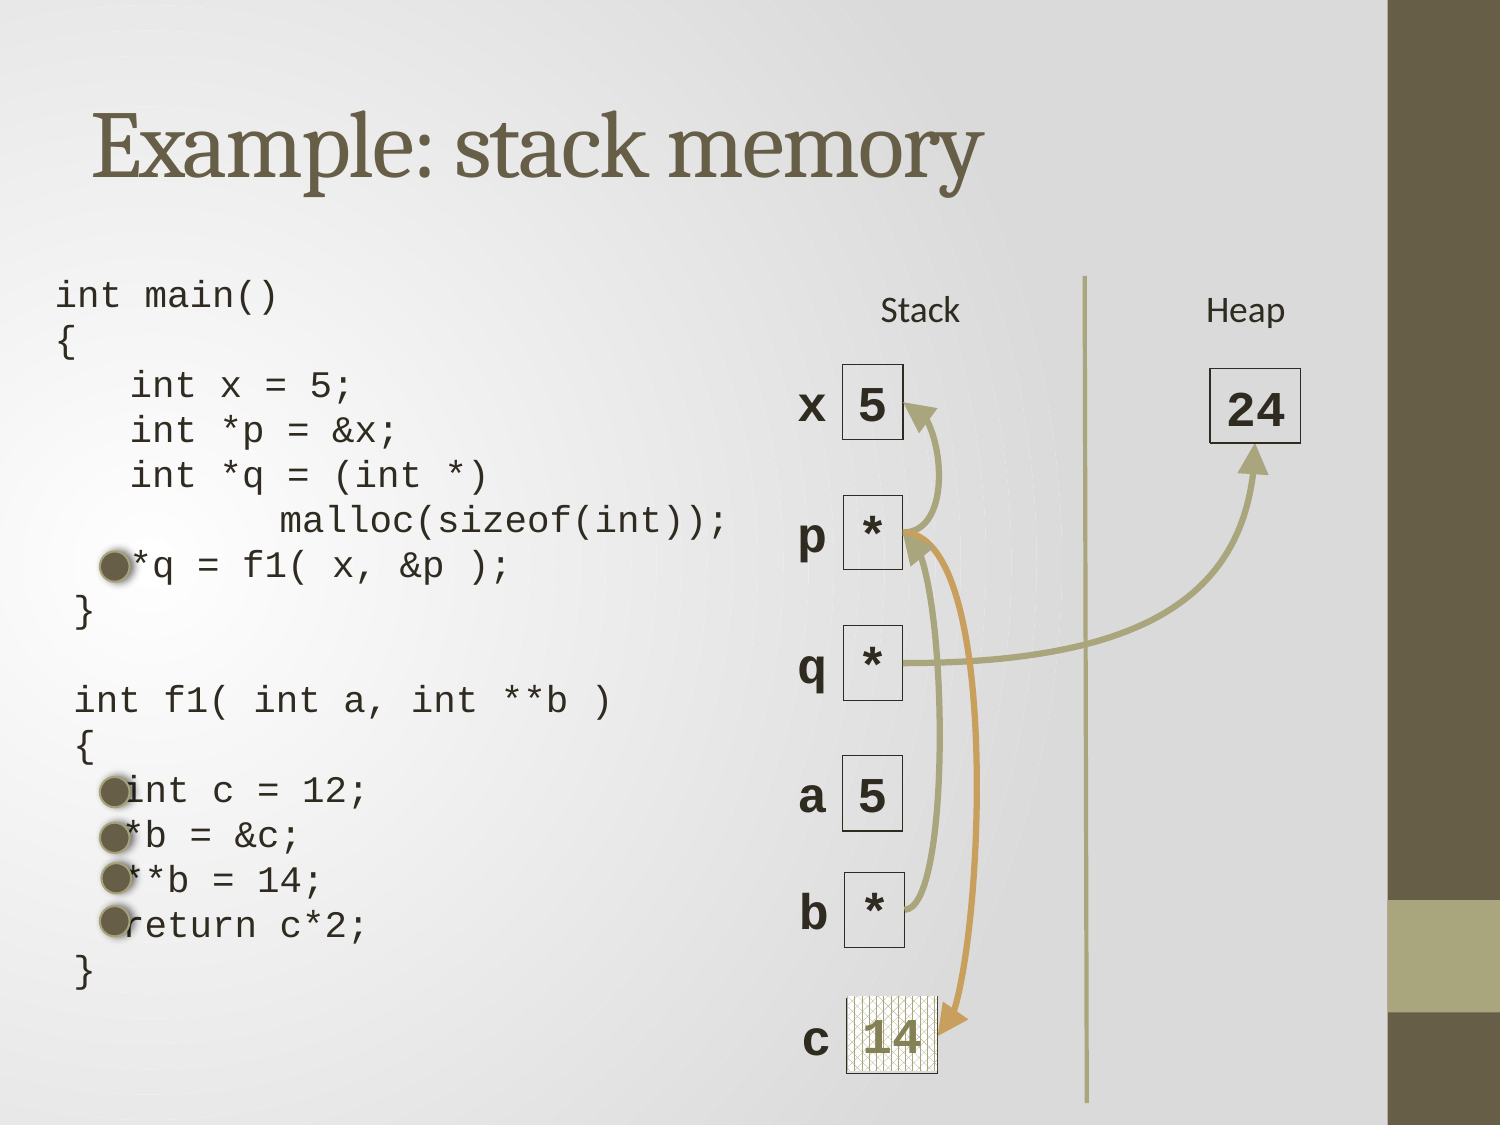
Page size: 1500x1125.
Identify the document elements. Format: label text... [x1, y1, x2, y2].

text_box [781, 754, 899, 832]
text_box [781, 625, 899, 702]
text_box [98, 821, 131, 855]
text_box [100, 862, 133, 895]
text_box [781, 363, 904, 441]
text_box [902, 532, 906, 911]
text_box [902, 443, 1256, 665]
text_box Heap [1191, 277, 1301, 338]
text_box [783, 871, 900, 949]
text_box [1084, 275, 1088, 436]
title Example: stack memory [75, 45, 1325, 233]
text_box [98, 550, 131, 583]
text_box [1084, 670, 1088, 1104]
text_box [98, 775, 131, 809]
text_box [781, 494, 898, 572]
text_box int main() { int x = 5; int *p = &x; int *q = (int *) malloc(sizeof(int)); *q = f1( x, &p ); } int f1( int a, int **b ) { int c = 12; *b = &c; **b = 14; return c*2; } [39, 262, 745, 1043]
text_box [785, 997, 939, 1075]
text_box [98, 904, 131, 938]
text_box 24 [1210, 368, 1301, 444]
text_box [902, 532, 939, 1037]
text_box Stack [865, 277, 976, 338]
